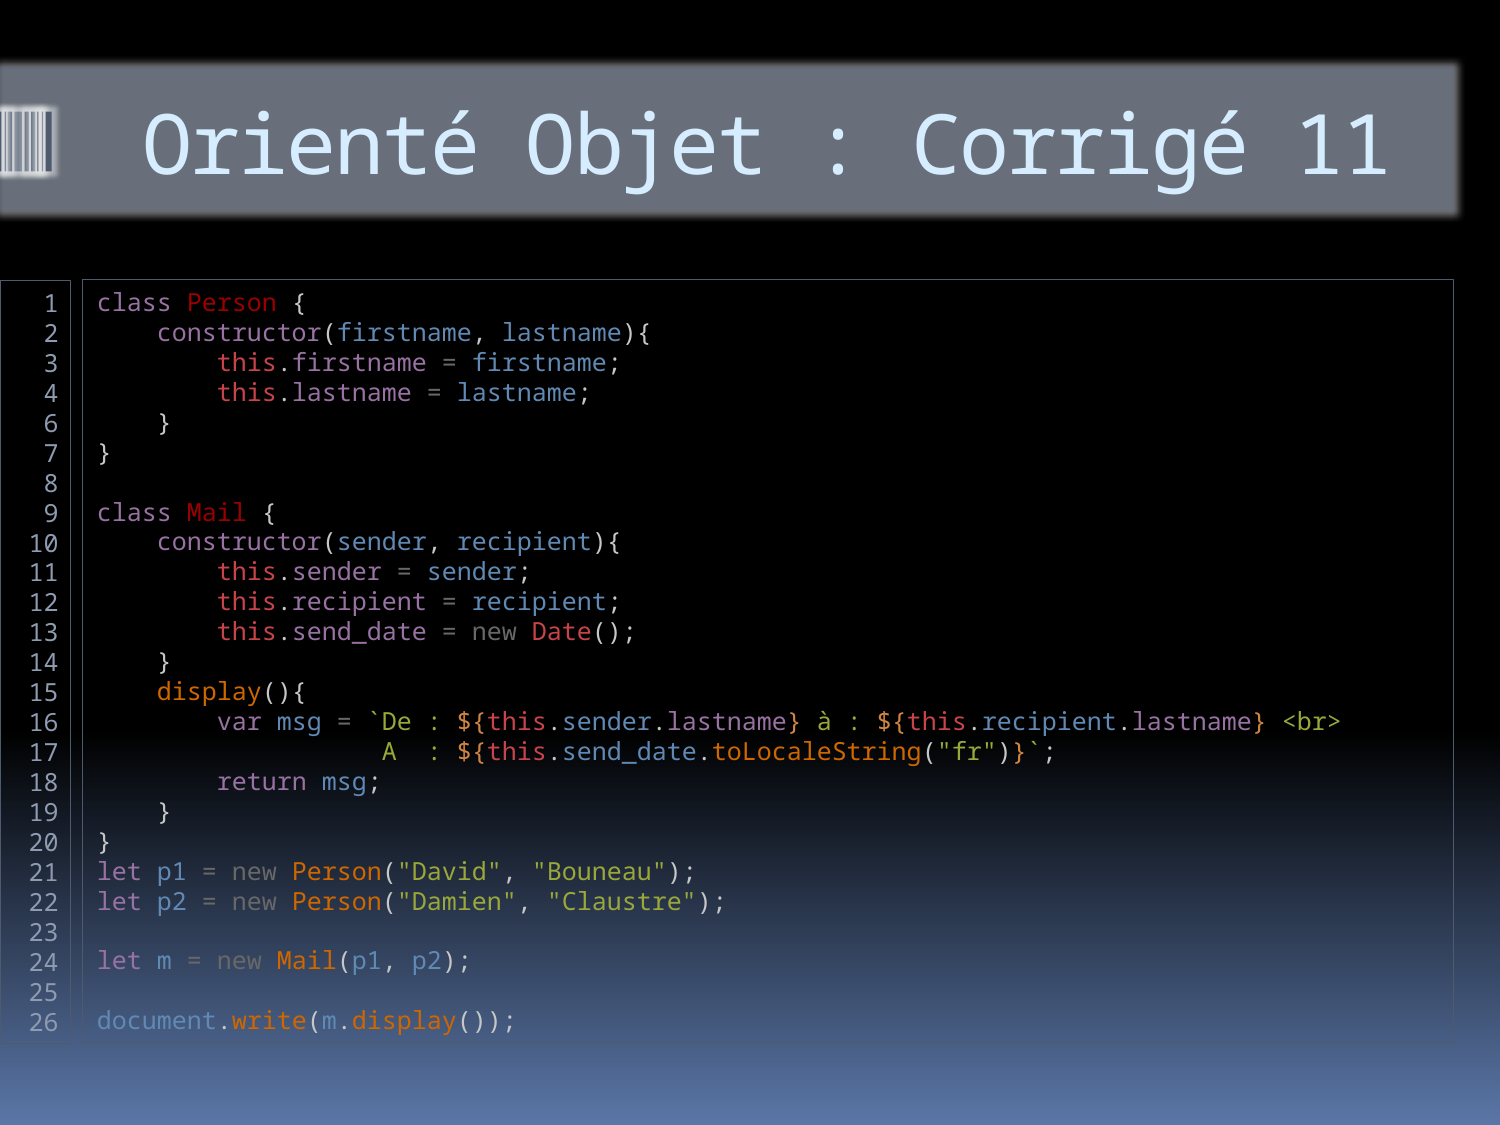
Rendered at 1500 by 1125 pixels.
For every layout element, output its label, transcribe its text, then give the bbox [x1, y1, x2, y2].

title Orienté Objet : Corrigé 11 [82, 83, 1454, 234]
text_box class Person { constructor(firstname, lastname){ this.firstname = firstname; this.lastname = lastname; } } class Mail { constructor(sender, recipient){ this.sender = sender; this.recipient = recipient; this.send_date = new Date(); } display(){ var msg = `De : ${this.sender.lastname} à : ${this.recipient.lastname} <br> A : ${this.send_date.toLocaleString("fr")}`; return msg; } } let p1 = new Person("David", "Bouneau"); let p2 = new Person("Damien", "Claustre"); let m = new Mail(p1, p2); document.write(m.display()); [82, 279, 1454, 1043]
text_box 1 2 3 4 6 7 8 9 10 11 12 13 14 15 16 17 18 19 20 21 22 23 24 25 26 [0, 280, 71, 1044]
